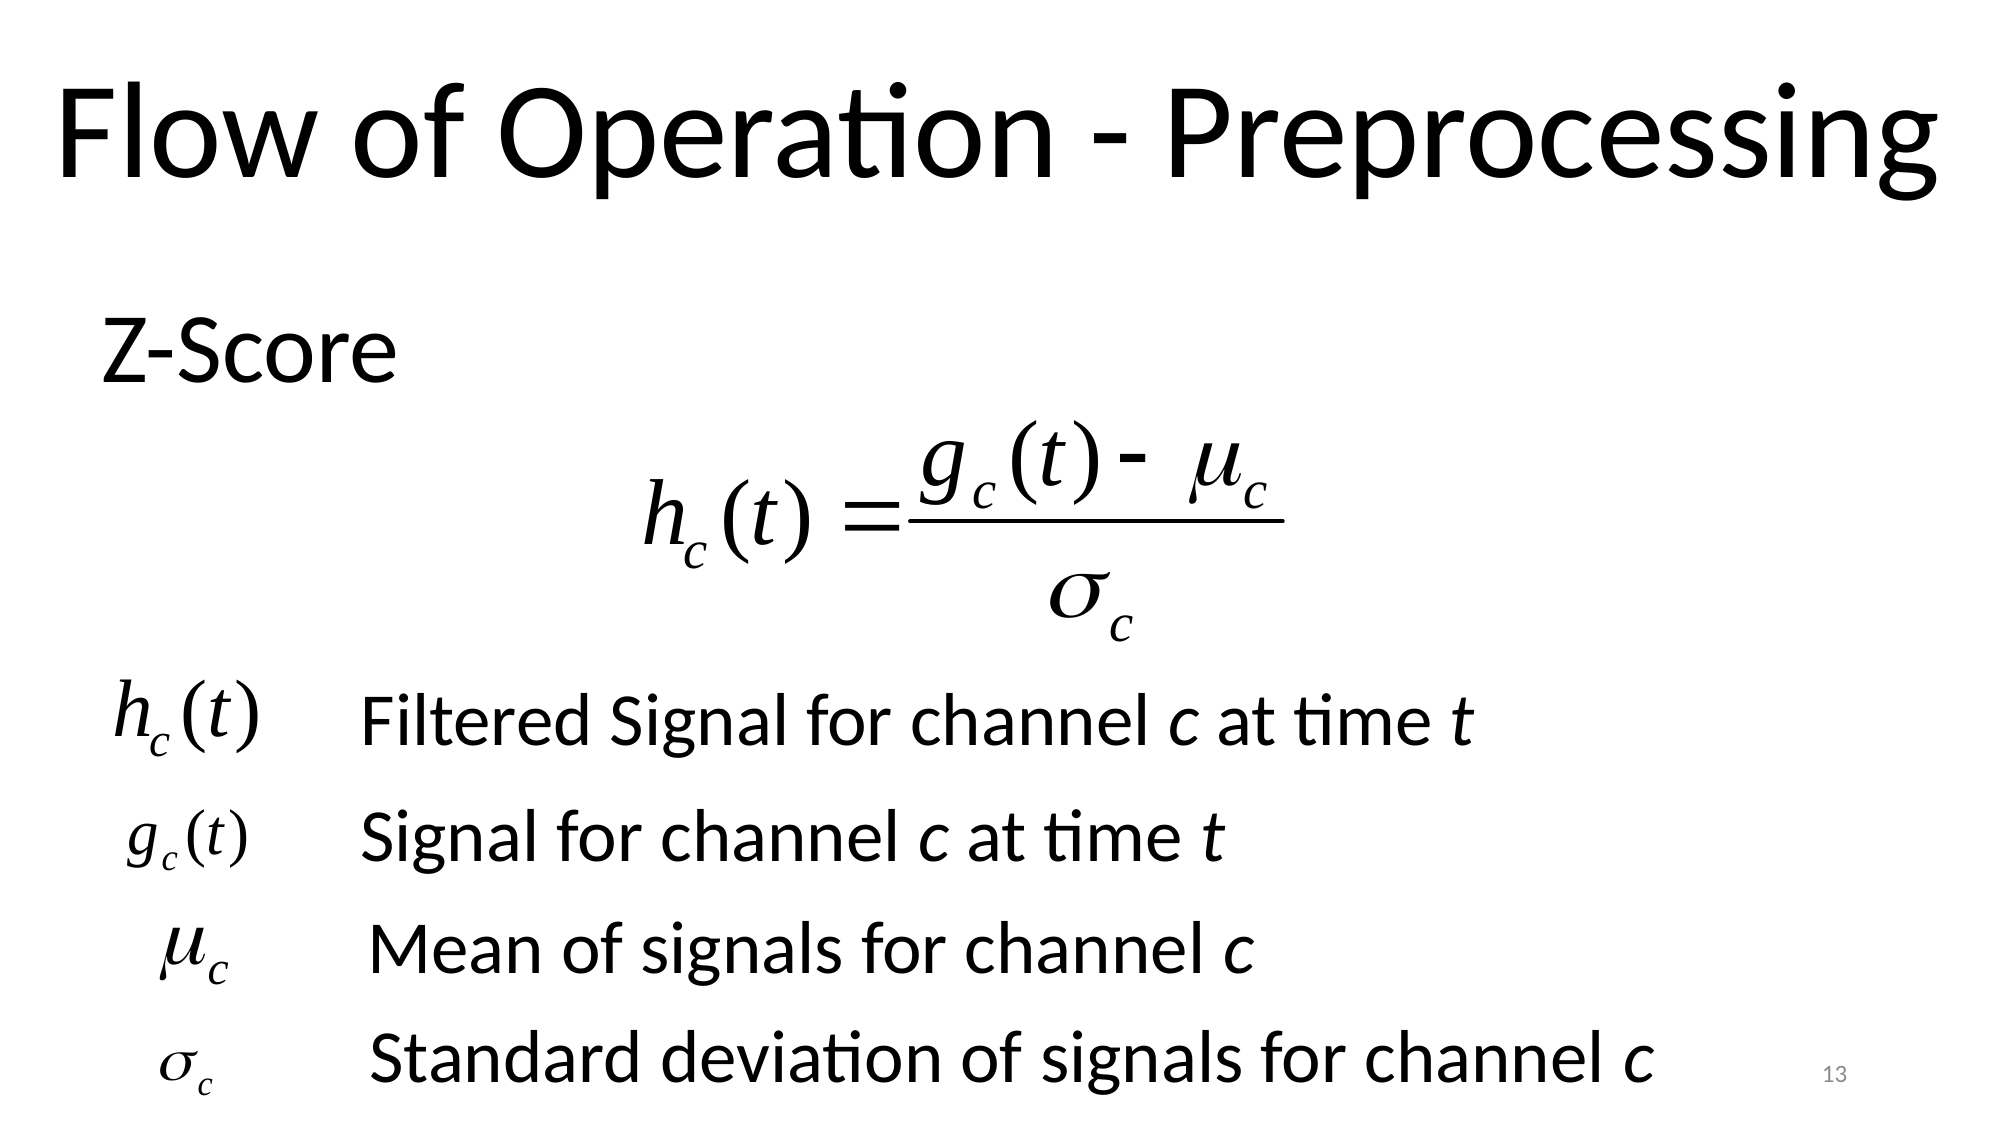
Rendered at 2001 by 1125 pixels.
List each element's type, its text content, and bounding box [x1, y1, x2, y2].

text_box Signal for channel c at time t [344, 778, 1241, 884]
text_box Mean of signals for channel c [352, 890, 1270, 996]
text_box Flow of Operation - Preprocessing [39, 32, 1957, 212]
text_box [144, 882, 247, 1005]
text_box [627, 396, 1306, 662]
text_box Filtered Signal for channel c at time t [345, 662, 1491, 768]
slide_number 13 [1670, 1042, 1863, 1103]
text_box Z-Score [85, 274, 415, 410]
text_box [99, 654, 276, 778]
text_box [151, 1020, 225, 1111]
text_box Standard deviation of signals for channel c [354, 1000, 1670, 1106]
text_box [114, 789, 262, 887]
